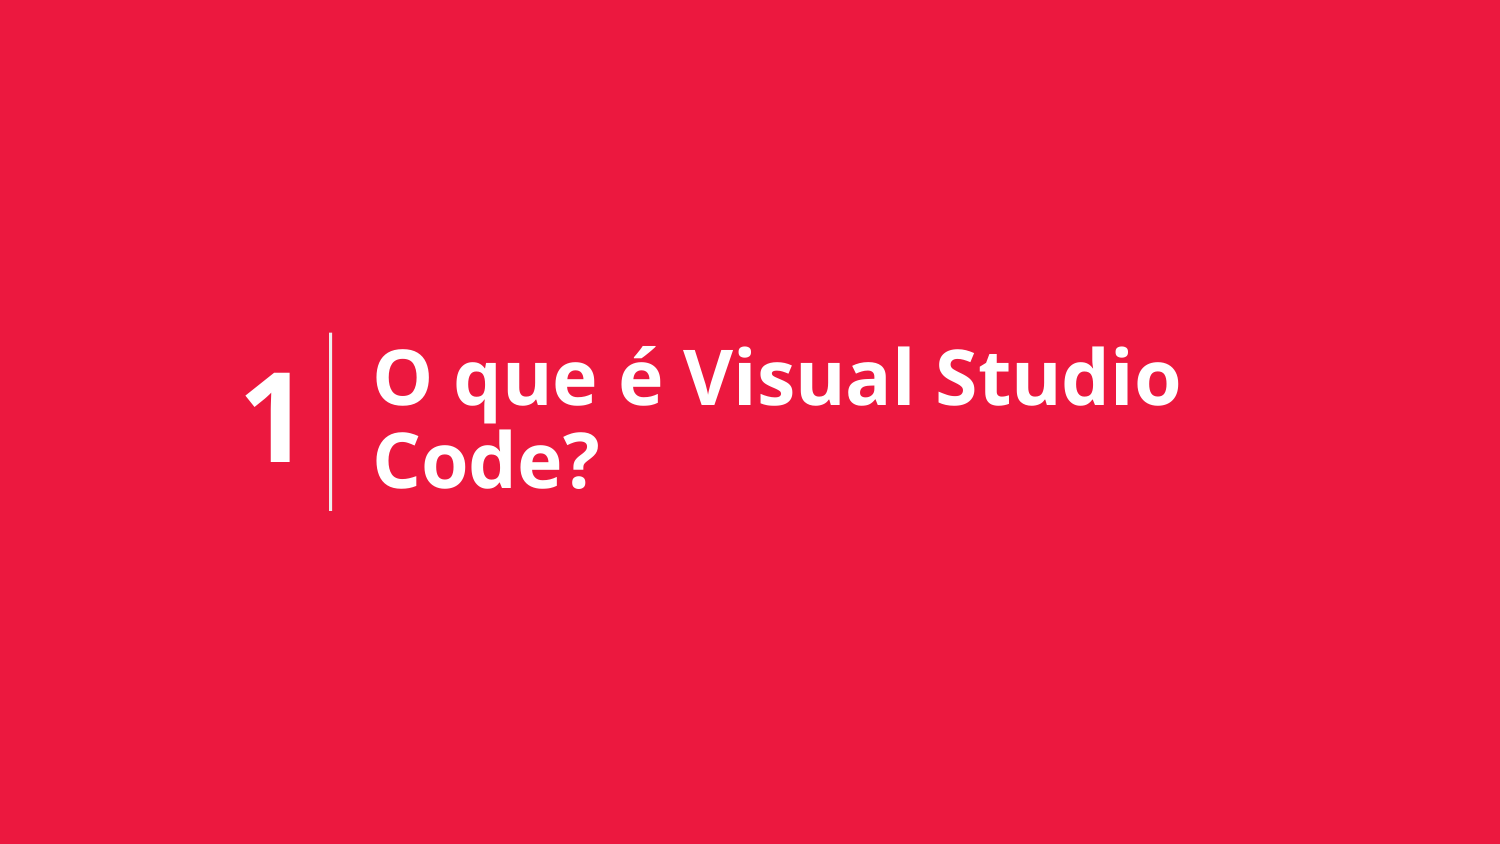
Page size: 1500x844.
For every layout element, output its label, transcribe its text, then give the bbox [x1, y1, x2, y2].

text_box O que é Visual Studio Code? [357, 226, 1277, 617]
text_box 1 [223, 341, 314, 502]
text_box [329, 332, 333, 511]
